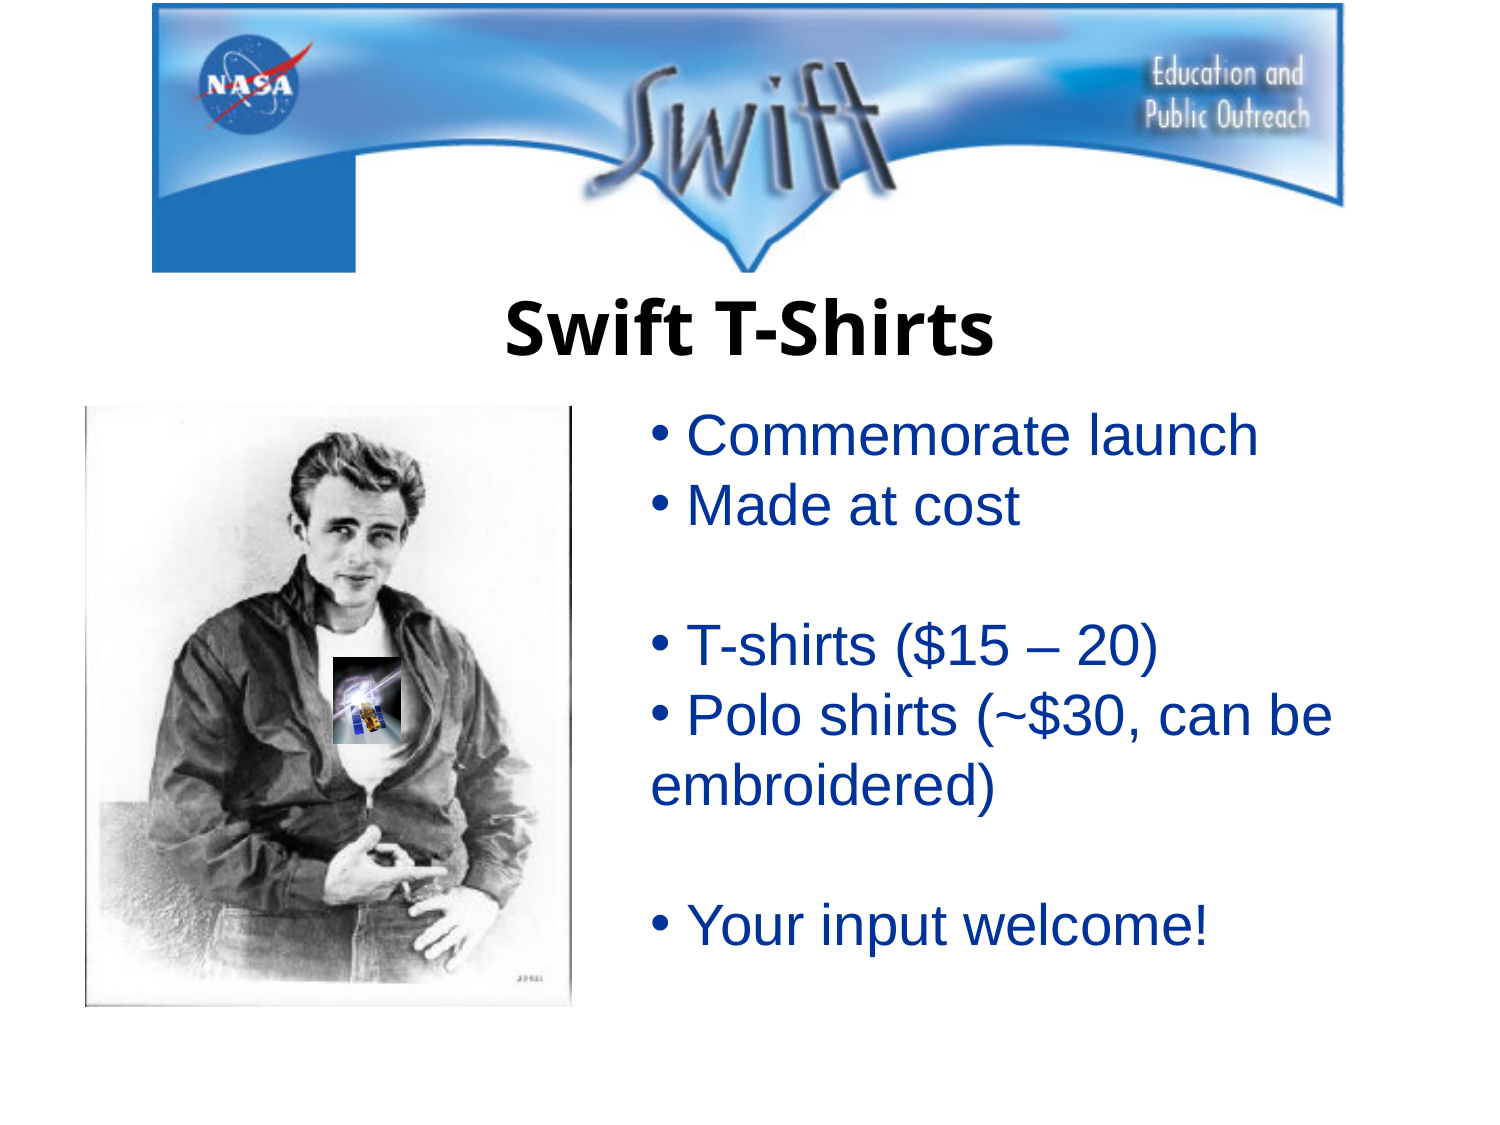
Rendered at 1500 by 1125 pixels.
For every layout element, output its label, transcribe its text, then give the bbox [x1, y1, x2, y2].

picture [85, 406, 572, 1008]
picture [152, 3, 1347, 272]
text_box Commemorate launch Made at cost T-shirts ($15 – 20) Polo shirts (~$30, can be embroidered) Your input welcome! [634, 389, 1400, 1025]
text_box Swift T-Shirts [124, 272, 1377, 373]
